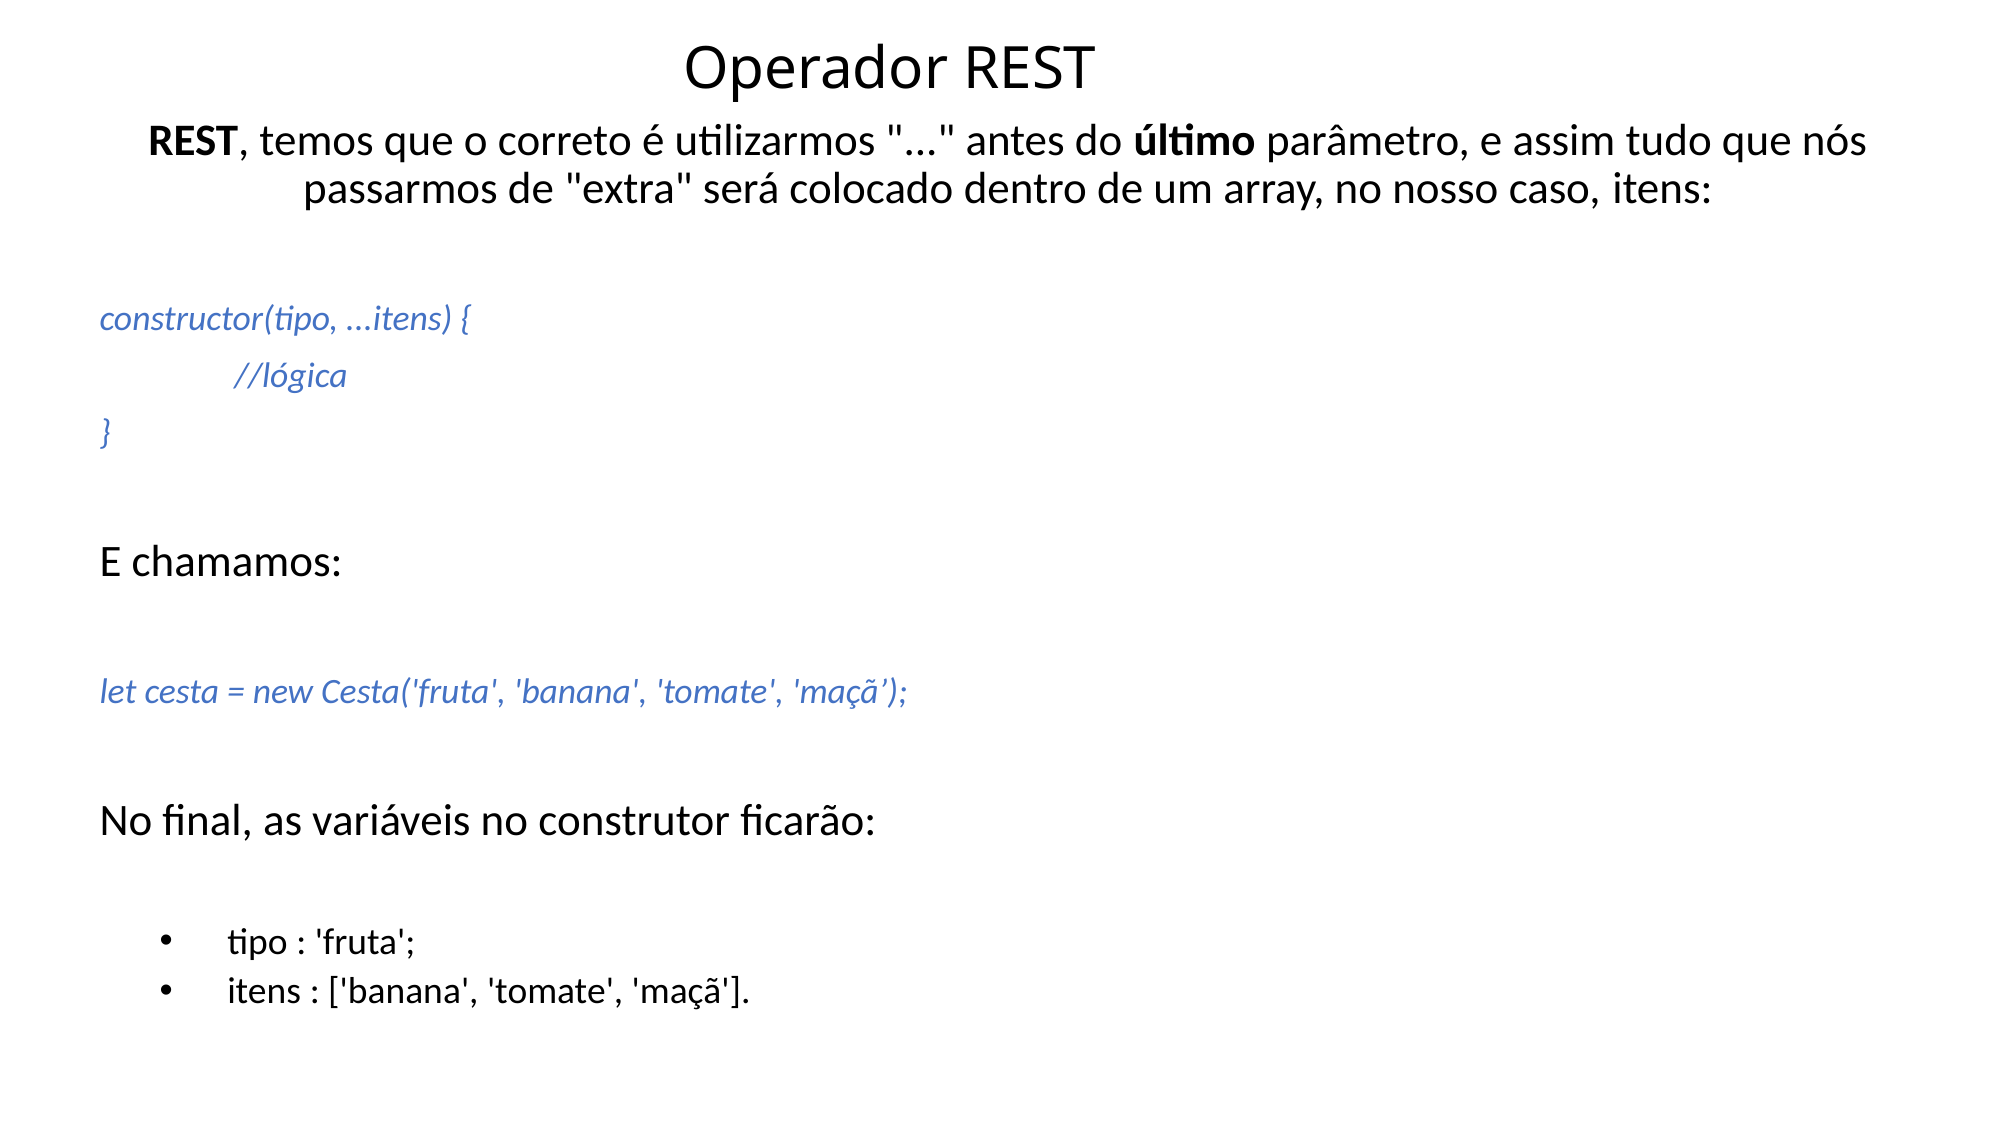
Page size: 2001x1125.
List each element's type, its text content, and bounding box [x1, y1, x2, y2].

subtitle REST, temos que o correto é utilizarmos "..." antes do último parâmetro, e assim tudo que nós passarmos de "extra" será colocado dentro de um array, no nosso caso, itens: constructor(tipo, ...itens) { //lógica } E chamamos: let cesta = new Cesta('fruta', 'banana', 'tomate', 'maçã’); No final, as variáveis no construtor ficarão: tipo : 'fruta'; itens : ['banana', 'tomate', 'maçã']. [84, 108, 1932, 1028]
title Operador REST [140, 22, 1640, 108]
